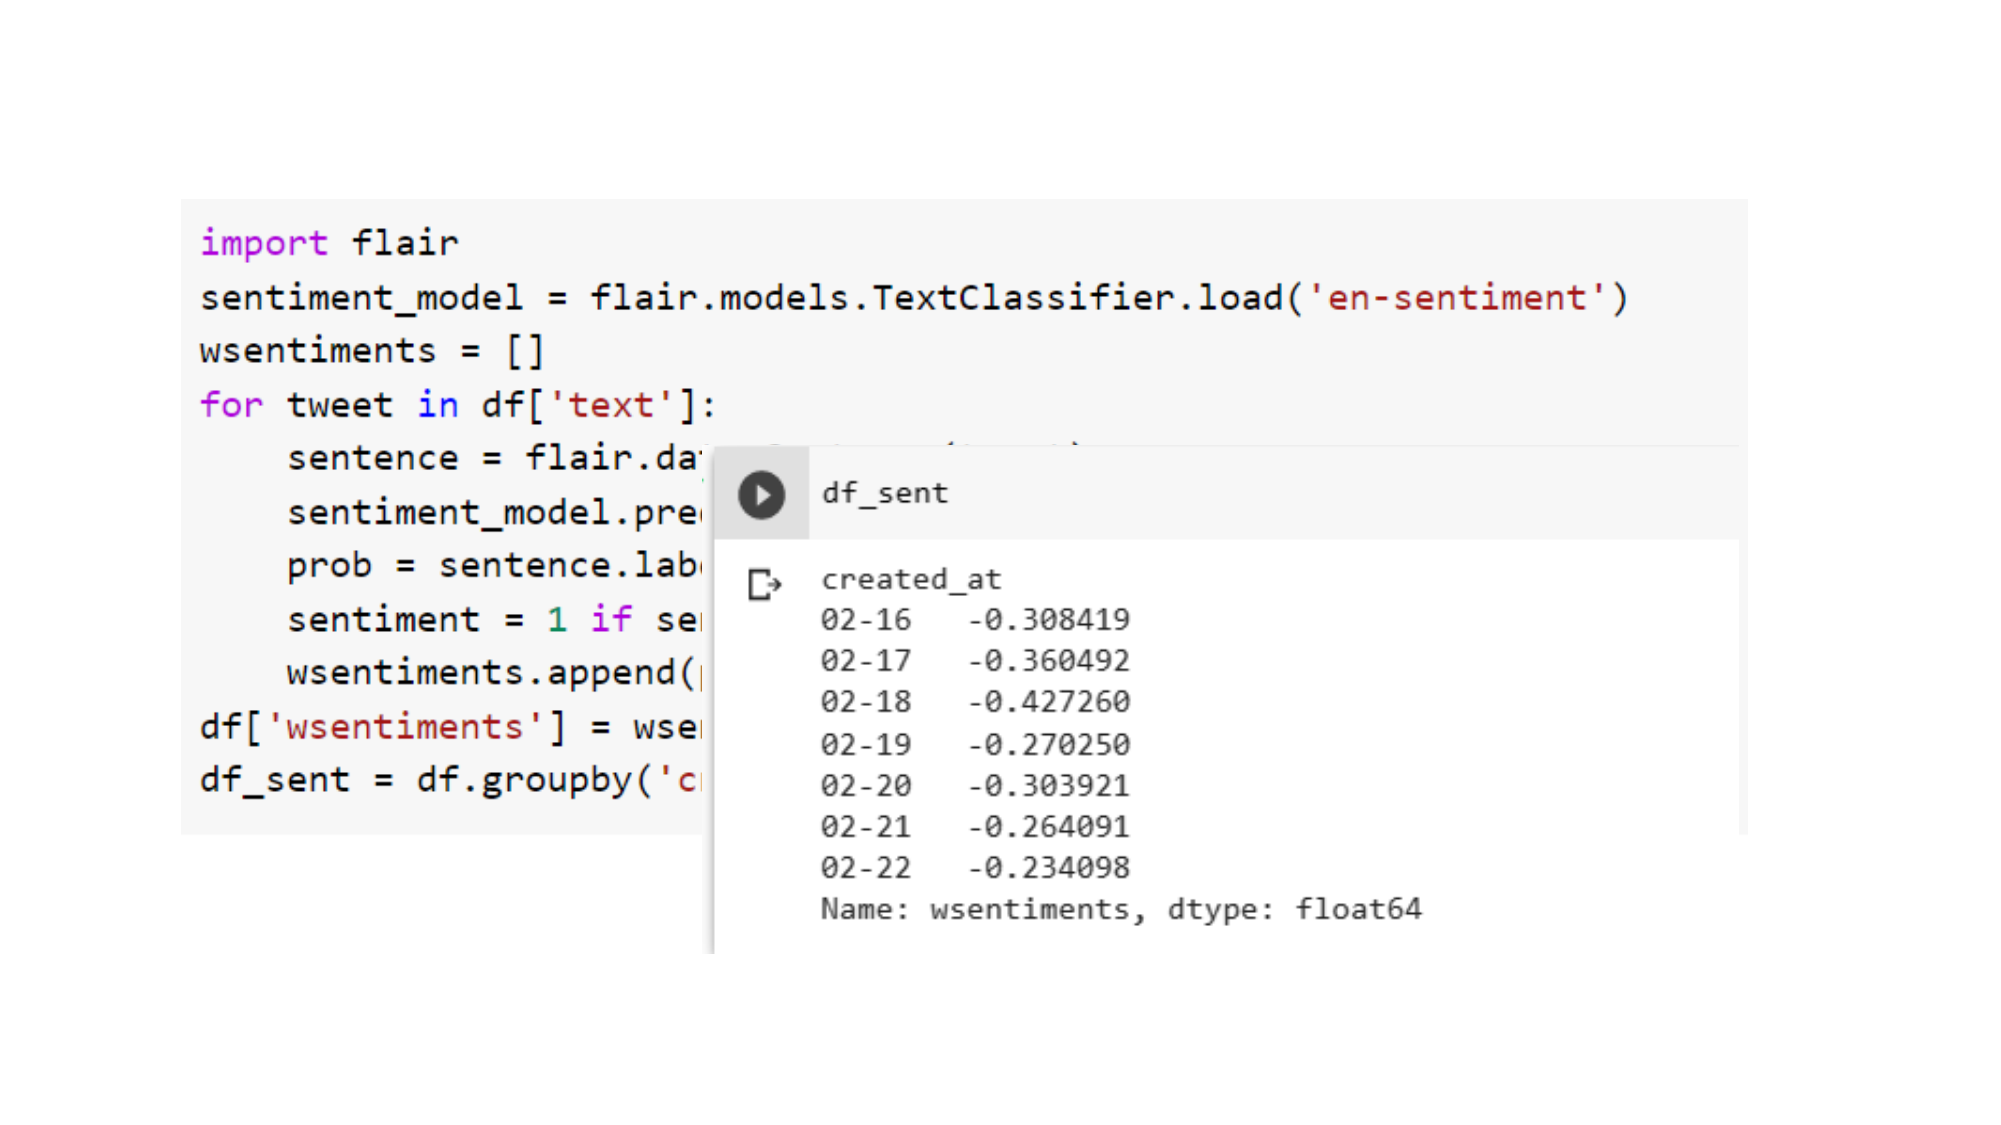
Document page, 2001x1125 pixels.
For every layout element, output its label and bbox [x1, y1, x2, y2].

picture [181, 199, 1748, 954]
